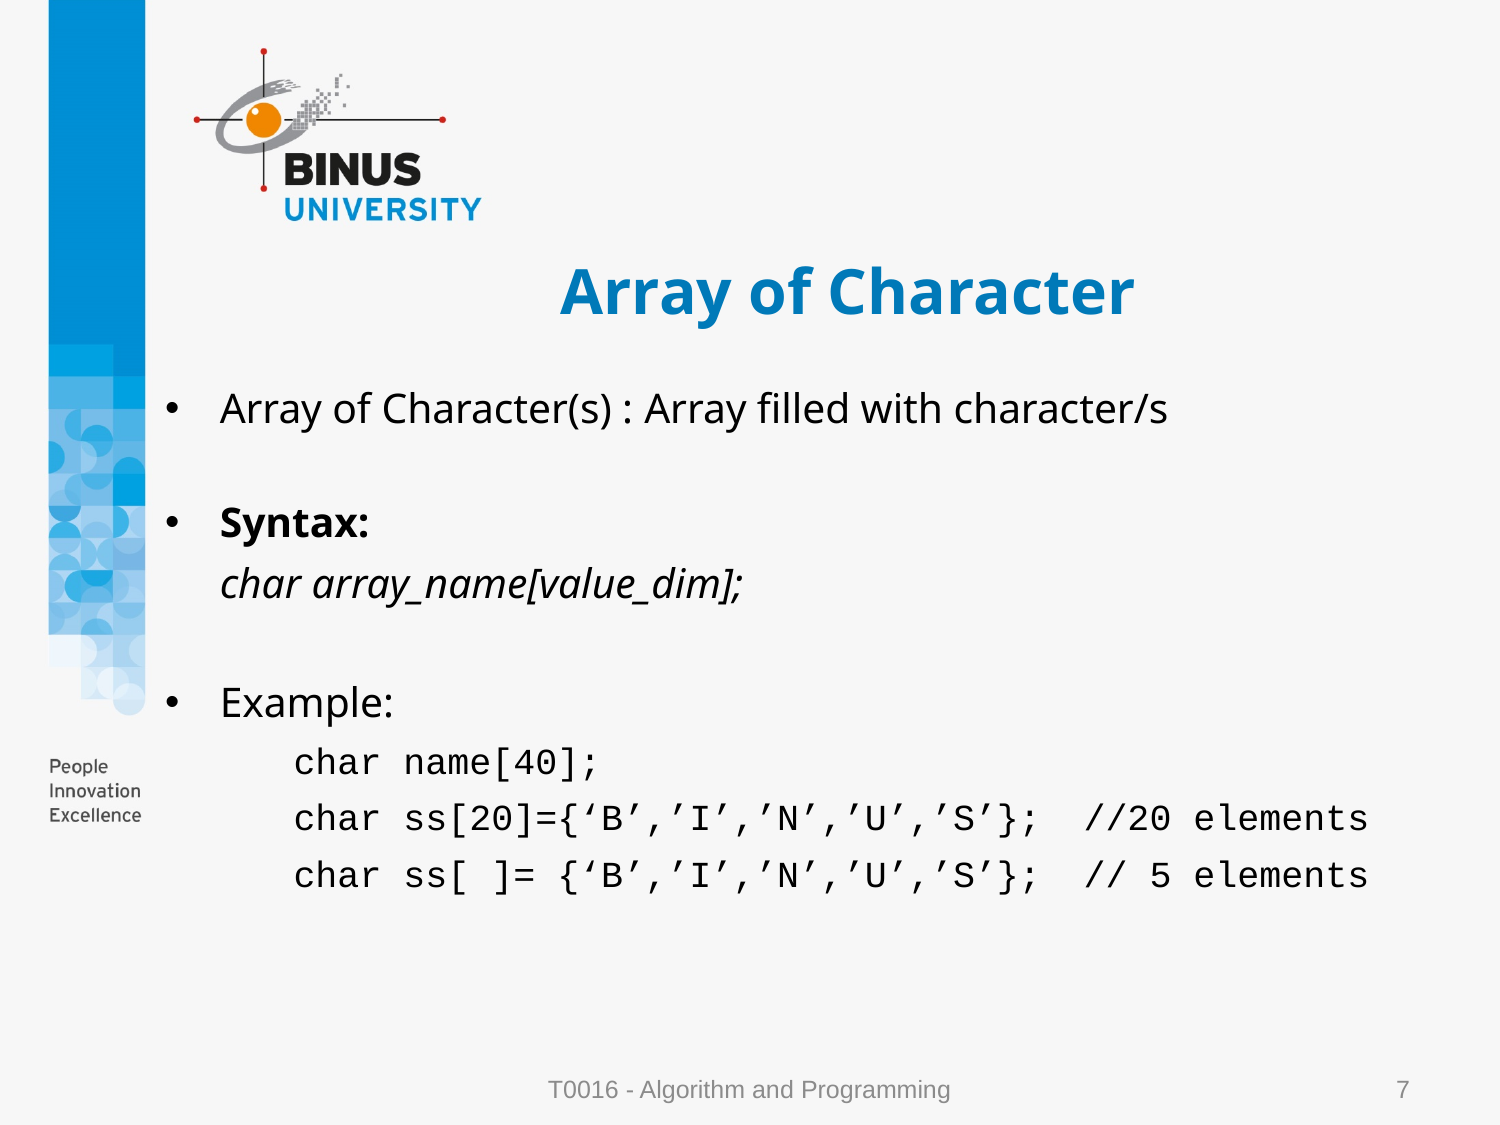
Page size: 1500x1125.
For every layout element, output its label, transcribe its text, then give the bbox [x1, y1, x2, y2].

title Array of Character [287, 224, 1409, 355]
list Array of Character(s) : Array filled with character/s Syntax: char array_name[value_dim]; Example: char name[40]; char ss[20]={‘B’,’I’,’N’,’U’,’S’}; //20 elements char ss[ ]= {‘B’,’I’,’N’,’U’,’S’}; // 5 elements [150, 375, 1438, 986]
footer T0016 - Algorithm and Programming [512, 1058, 988, 1119]
slide_number 7 [1074, 1058, 1425, 1119]
picture [0, 0, 1500, 845]
